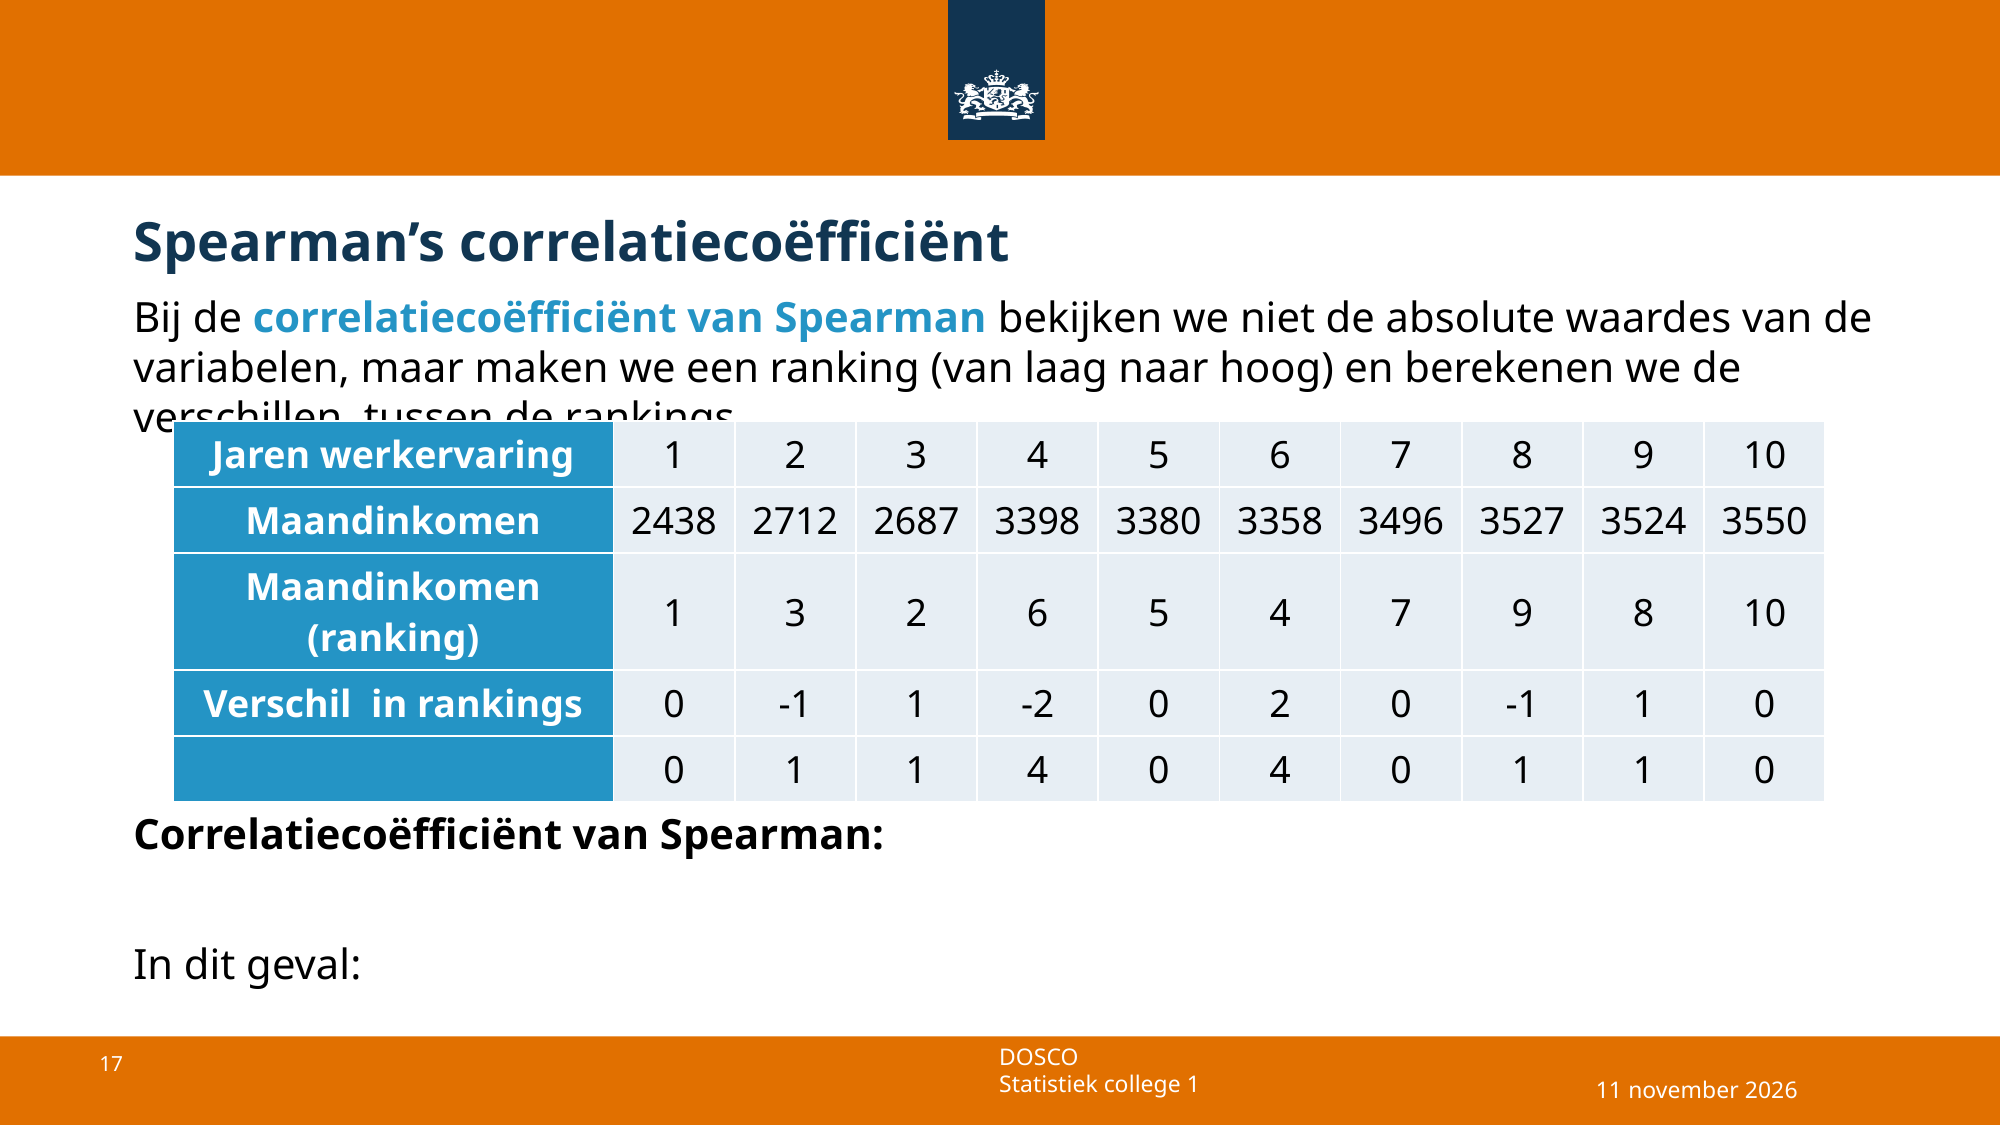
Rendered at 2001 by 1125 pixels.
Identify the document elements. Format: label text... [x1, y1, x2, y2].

title Spearman’s correlatiecoëfficiënt [133, 207, 1834, 273]
picture [948, 0, 1045, 140]
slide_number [1580, 1061, 1946, 1122]
